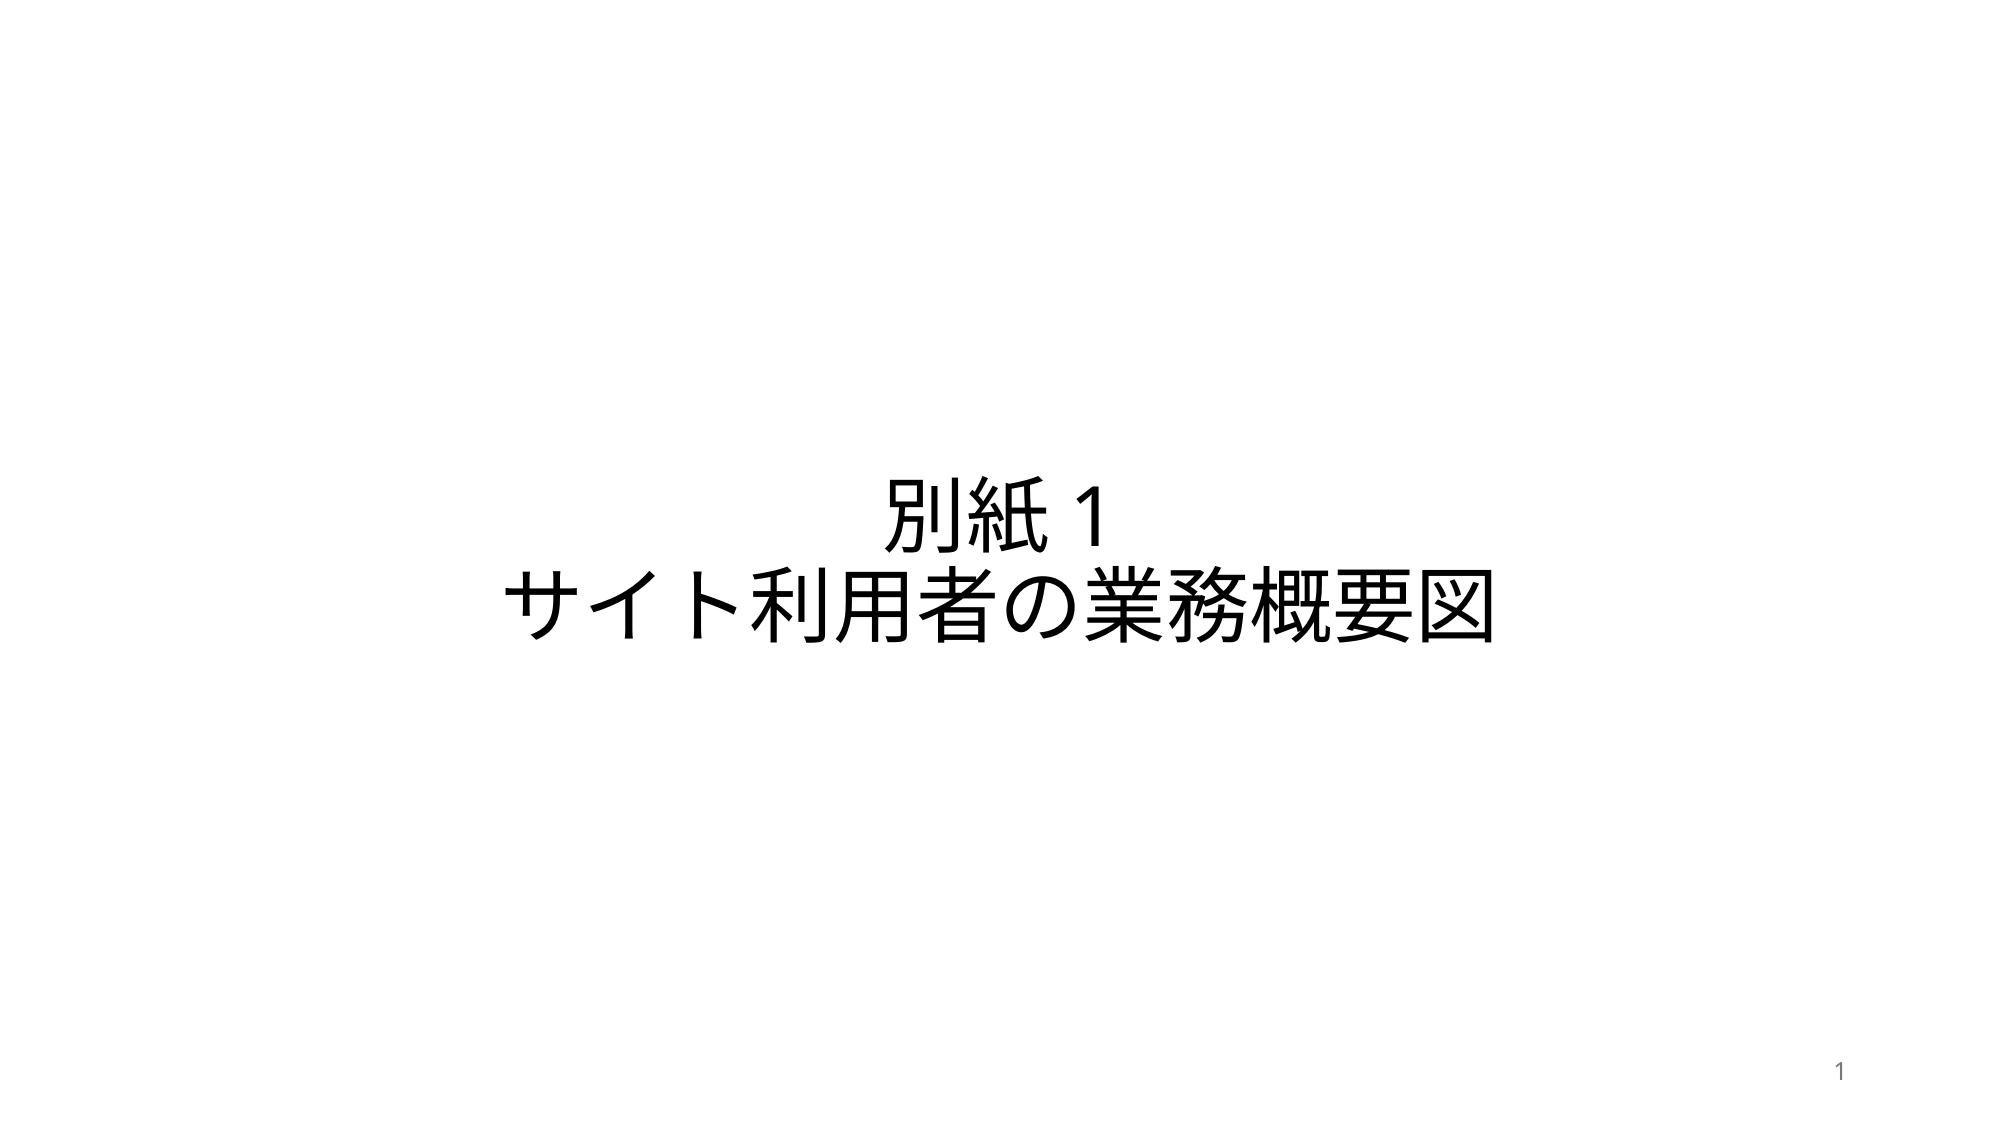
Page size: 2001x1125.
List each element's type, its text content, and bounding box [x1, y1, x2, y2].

slide_number 1 [1412, 1042, 1863, 1103]
title 別紙1 サイト利用者の業務概要図 [68, 340, 1932, 790]
